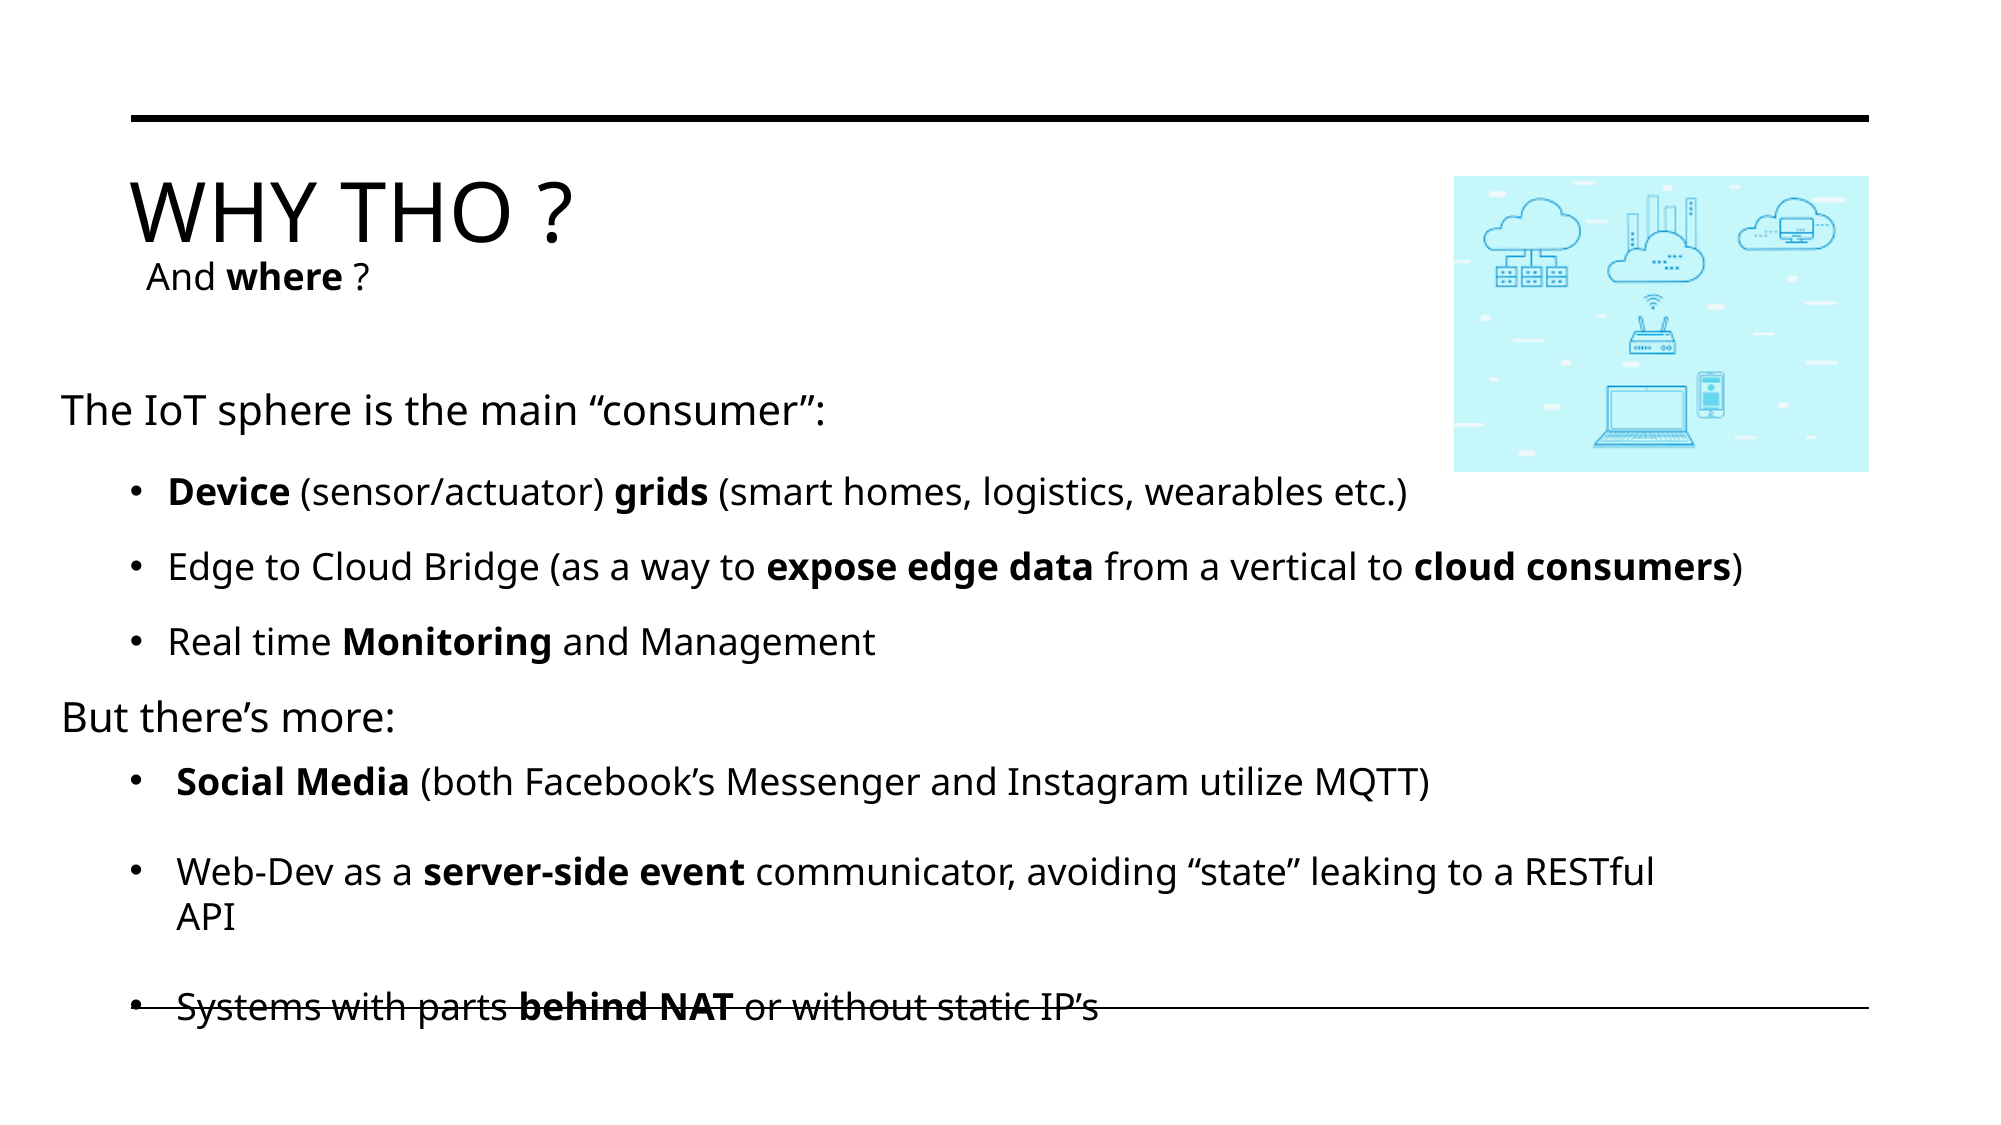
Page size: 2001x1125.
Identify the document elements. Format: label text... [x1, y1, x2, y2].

text_box Social Media (both Facebook’s Messenger and Instagram utilize MQTT) Web-Dev as a server-side event communicator, avoiding “state” leaking to a RESTful API Systems with parts behind NAT or without static IP’s [114, 750, 1702, 1035]
text_box And where ? [131, 245, 1132, 306]
text_box The IoT sphere is the main “consumer”: [46, 376, 1046, 441]
picture [1451, 176, 1869, 472]
text_box But there’s more: [46, 683, 1046, 748]
list Device (sensor/actuator) grids (smart homes, logistics, wearables etc.) Edge to Cloud Bridge (as a way to expose edge data from a vertical to cloud consumers) Real time Monitoring and Management [114, 451, 1869, 695]
title Why tho ? [114, 151, 1869, 377]
